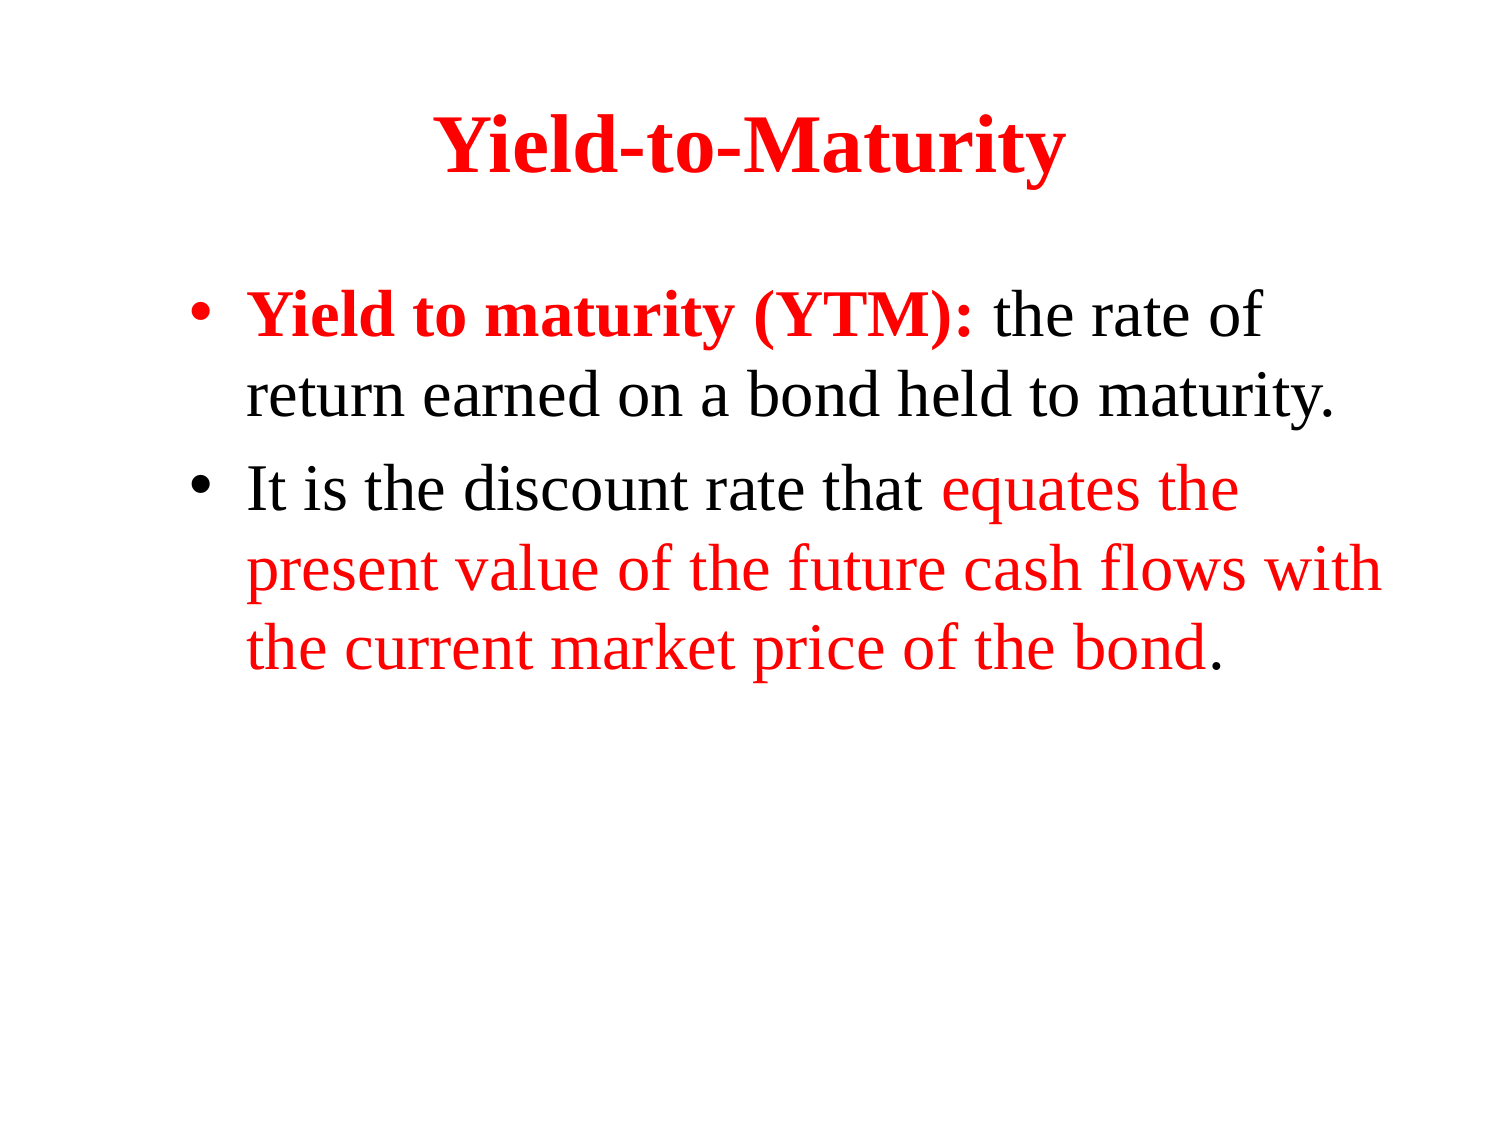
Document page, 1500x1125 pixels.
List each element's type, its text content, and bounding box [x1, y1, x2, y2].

list Yield to maturity (YTM): the rate of return earned on a bond held to maturity. It is the discount rate that equates the present value of the future cash flows with the current market price of the bond. [174, 262, 1450, 1000]
title Yield-to-Maturity [75, 45, 1425, 233]
